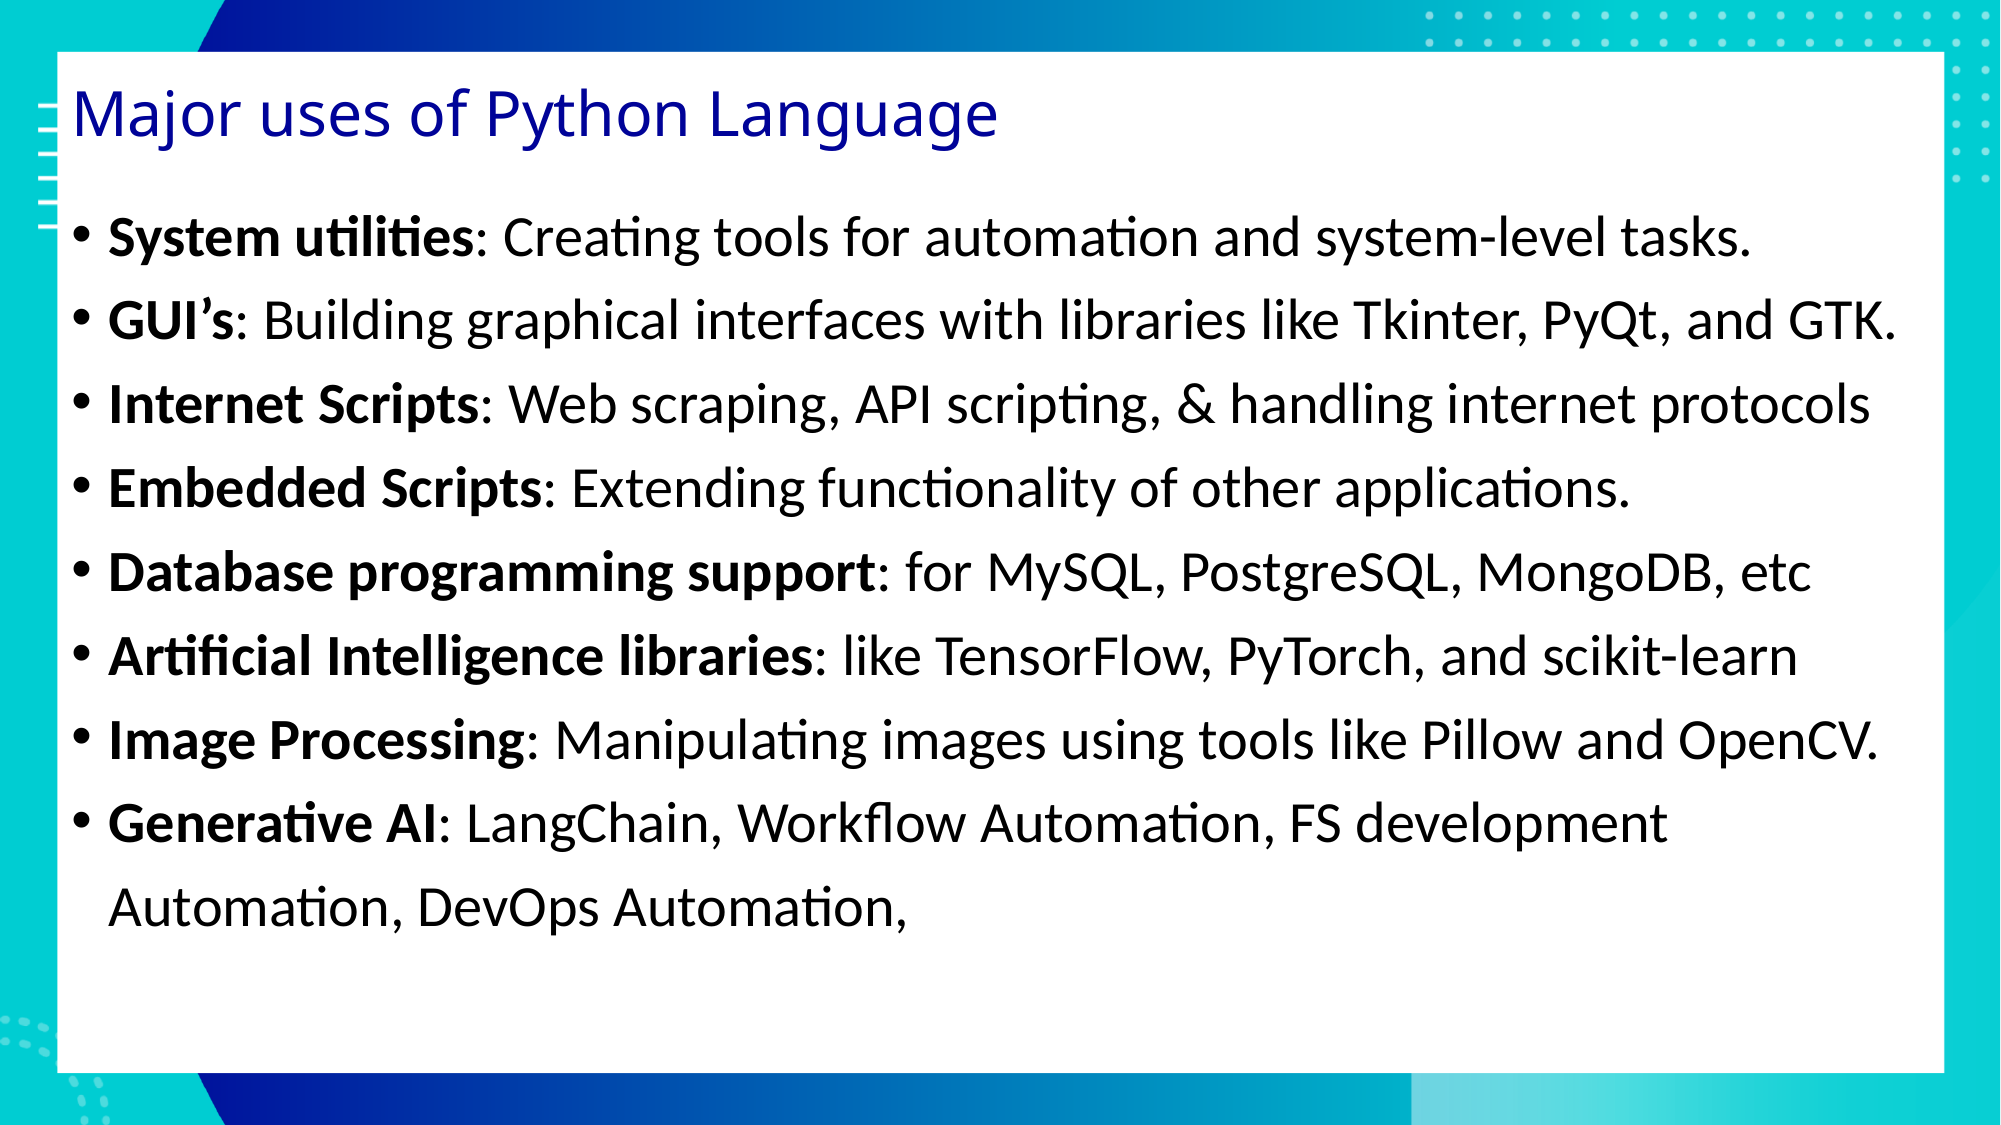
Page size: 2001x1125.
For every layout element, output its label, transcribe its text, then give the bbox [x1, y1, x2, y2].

title Major uses of Python Language [56, 56, 1939, 176]
list System utilities: Creating tools for automation and system-level tasks. GUI’s: Building graphical interfaces with libraries like Tkinter, PyQt, and GTK. Internet Scripts: Web scraping, API scripting, & handling internet protocols Embedded Scripts: Extending functionality of other applications. Database programming support: for MySQL, PostgreSQL, MongoDB, etc Artificial Intelligence libraries: like TensorFlow, PyTorch, and scikit-learn Image Processing: Manipulating images using tools like Pillow and OpenCV. Generative AI: LangChain, Workflow Automation, FS development Automation, DevOps Automation, [56, 176, 1939, 1069]
picture [0, 0, 2001, 1125]
